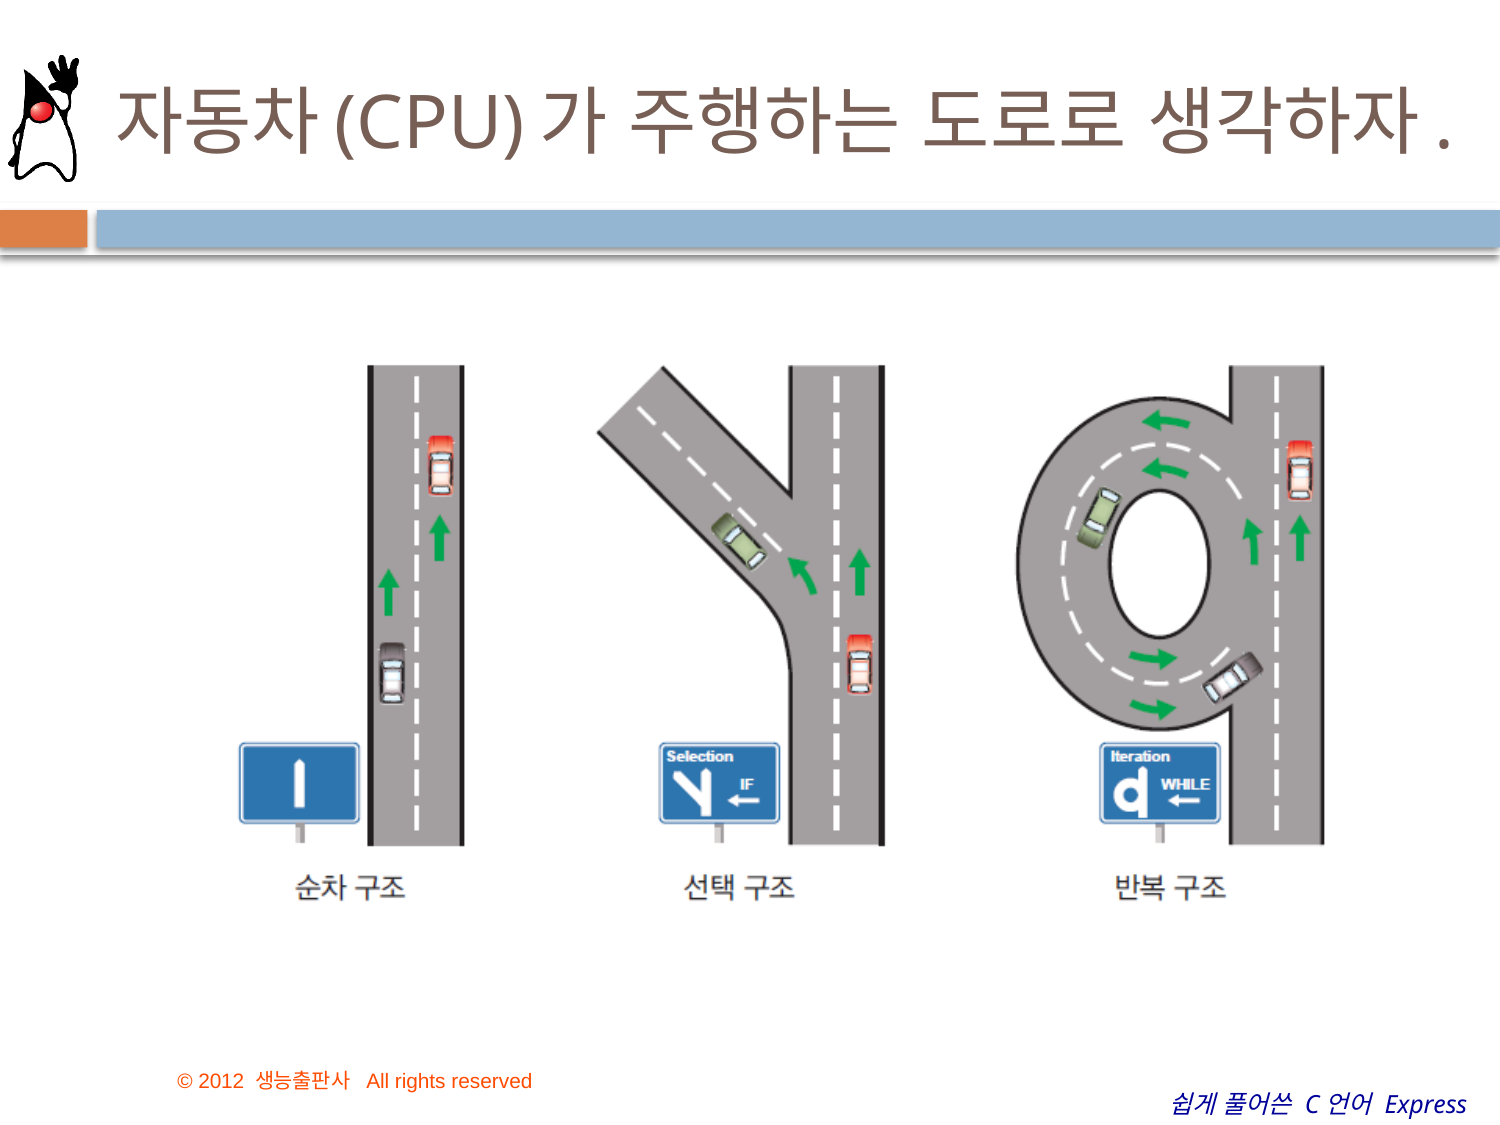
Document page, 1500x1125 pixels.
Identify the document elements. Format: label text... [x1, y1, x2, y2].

title 자동차(CPU)가 주행하는 도로로 생각하자. [100, 37, 1438, 200]
picture [8, 55, 79, 182]
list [190, 342, 1348, 920]
